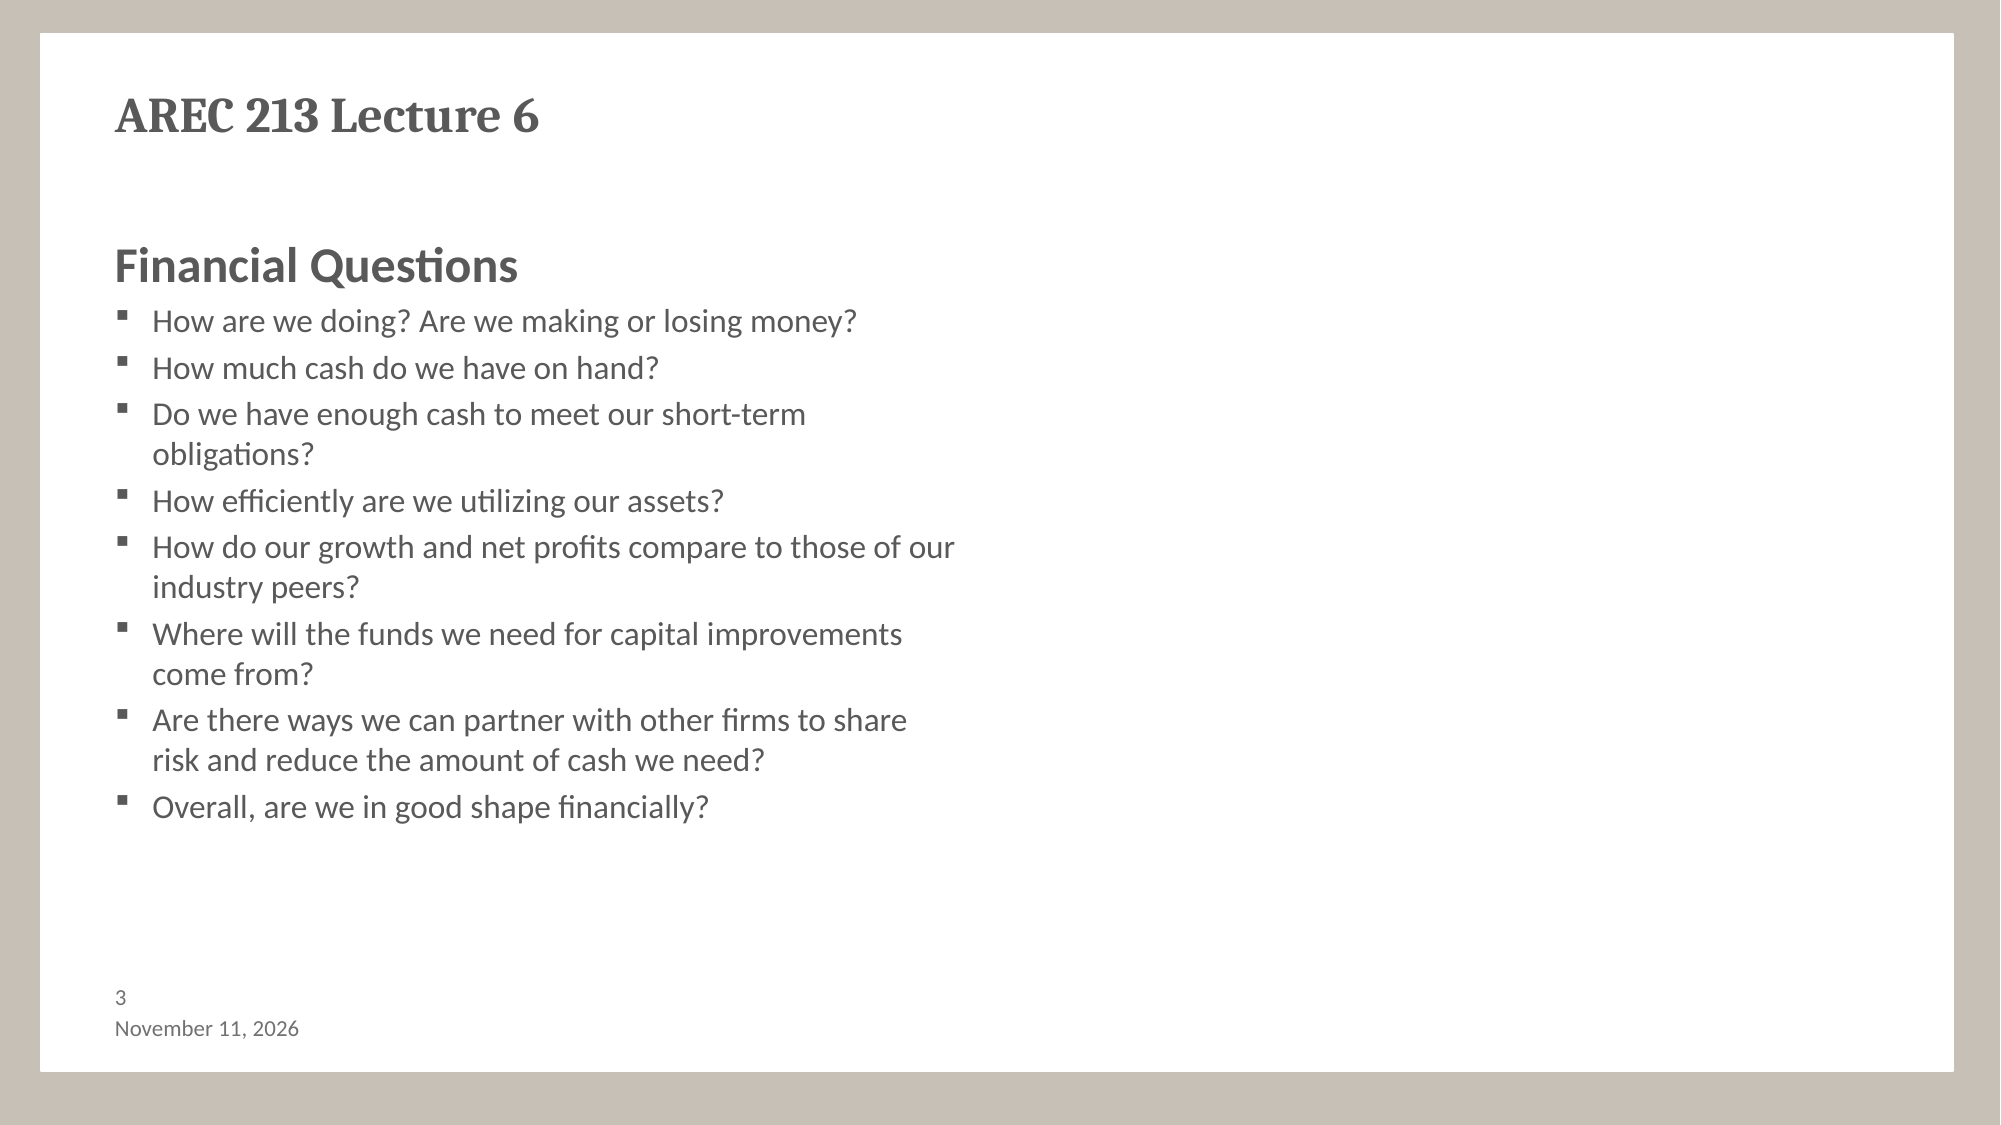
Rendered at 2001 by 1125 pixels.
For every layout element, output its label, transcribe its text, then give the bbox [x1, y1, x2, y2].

list Financial Questions How are we doing? Are we making or losing money? How much cash do we have on hand? Do we have enough cash to meet our short-term obligations? How efficiently are we utilizing our assets? How do our growth and net profits compare to those of our industry peers? Where will the funds we need for capital improvements come from? Are there ways we can partner with other firms to share risk and reduce the amount of cash we need? Overall, are we in good shape financially? [99, 224, 976, 938]
text_box [41, 33, 1953, 1072]
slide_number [99, 1012, 500, 1043]
title AREC 213 Lecture 6 [99, 75, 1900, 188]
slide_number 2 [99, 982, 180, 1013]
